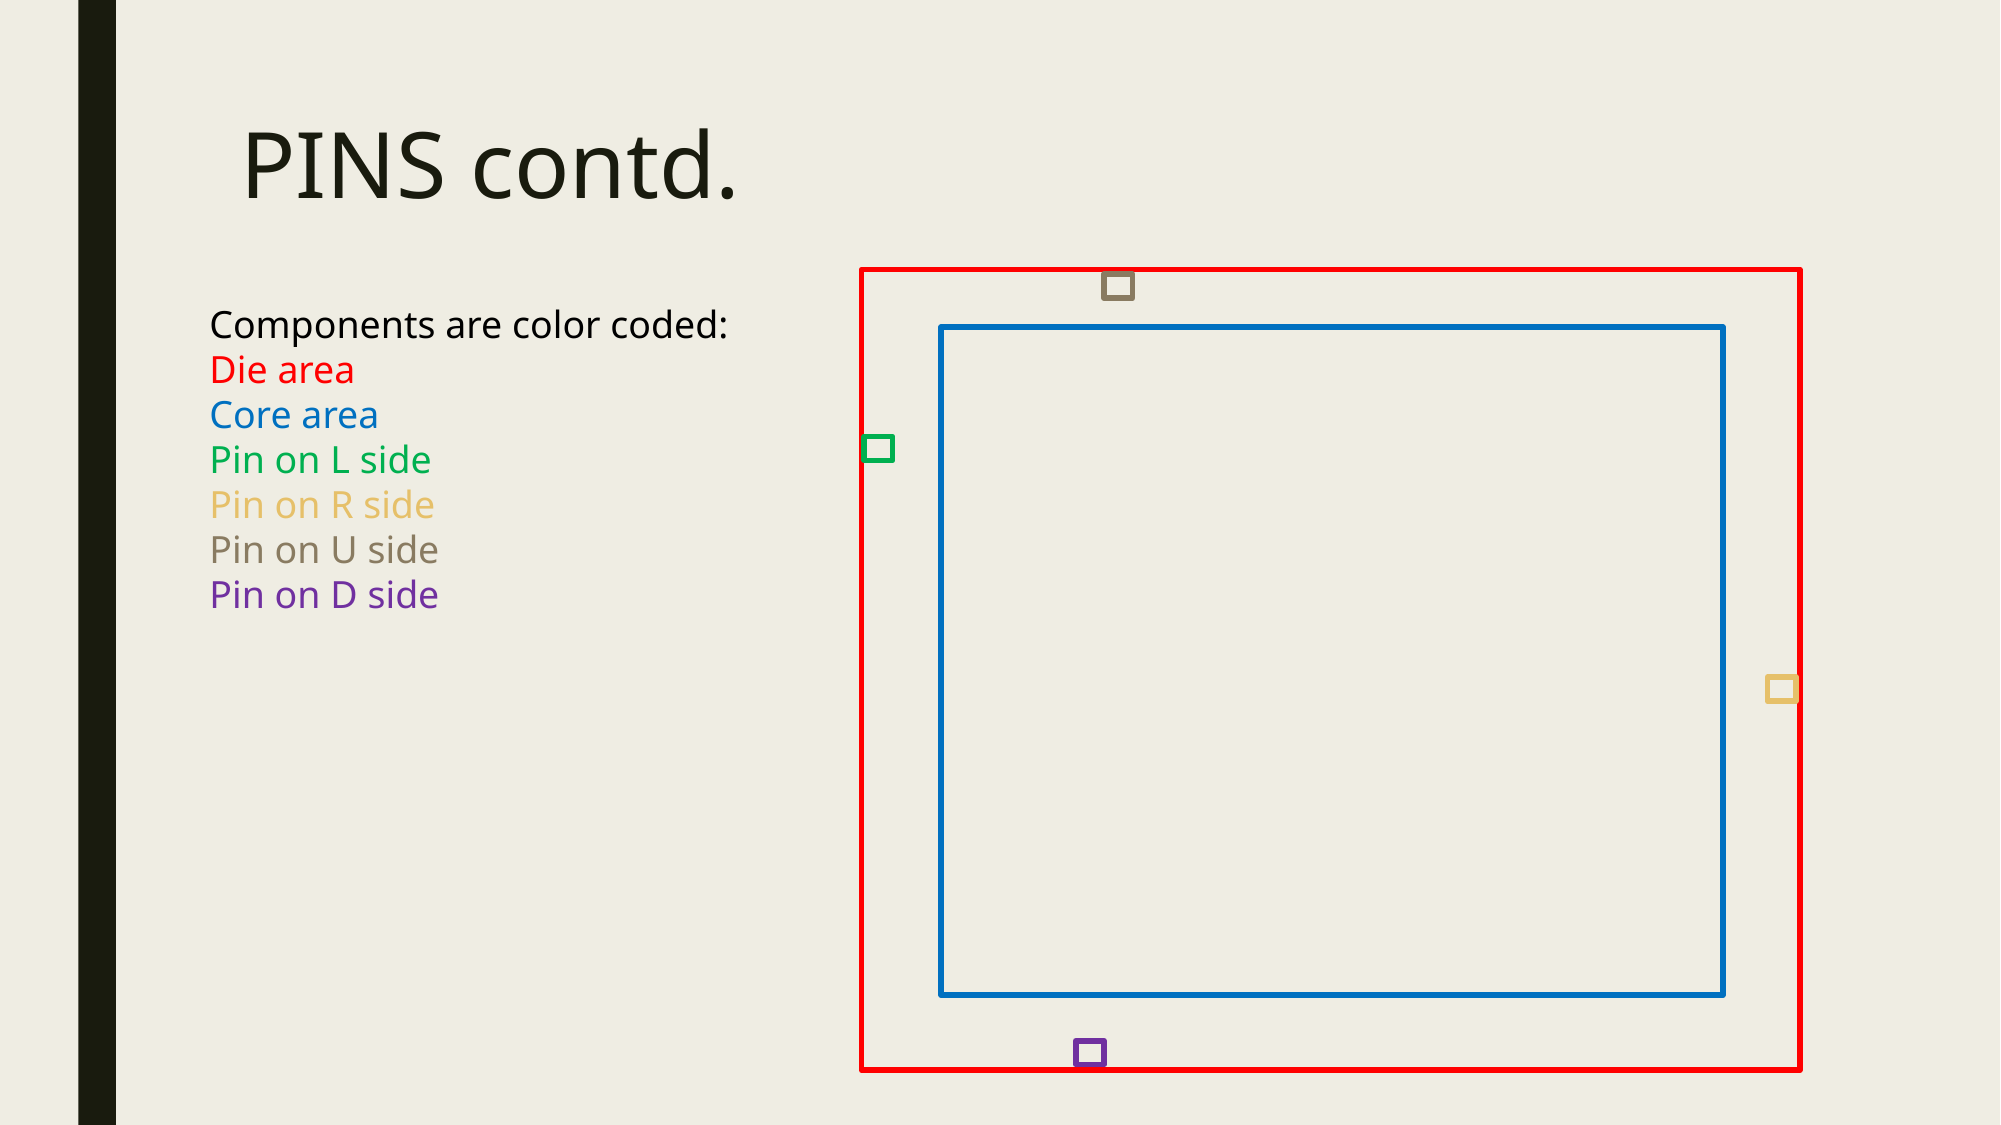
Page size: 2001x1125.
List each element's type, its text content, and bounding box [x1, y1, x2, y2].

text_box [861, 434, 895, 463]
title PINS contd. [225, 112, 1800, 357]
text_box [859, 267, 1803, 1073]
text_box Components are color coded: Die area Core area Pin on L side Pin on R side Pin on U side Pin on D side [194, 293, 805, 624]
text_box [1073, 1038, 1107, 1067]
text_box [1101, 271, 1135, 301]
text_box [938, 324, 1726, 998]
text_box [1765, 674, 1799, 704]
